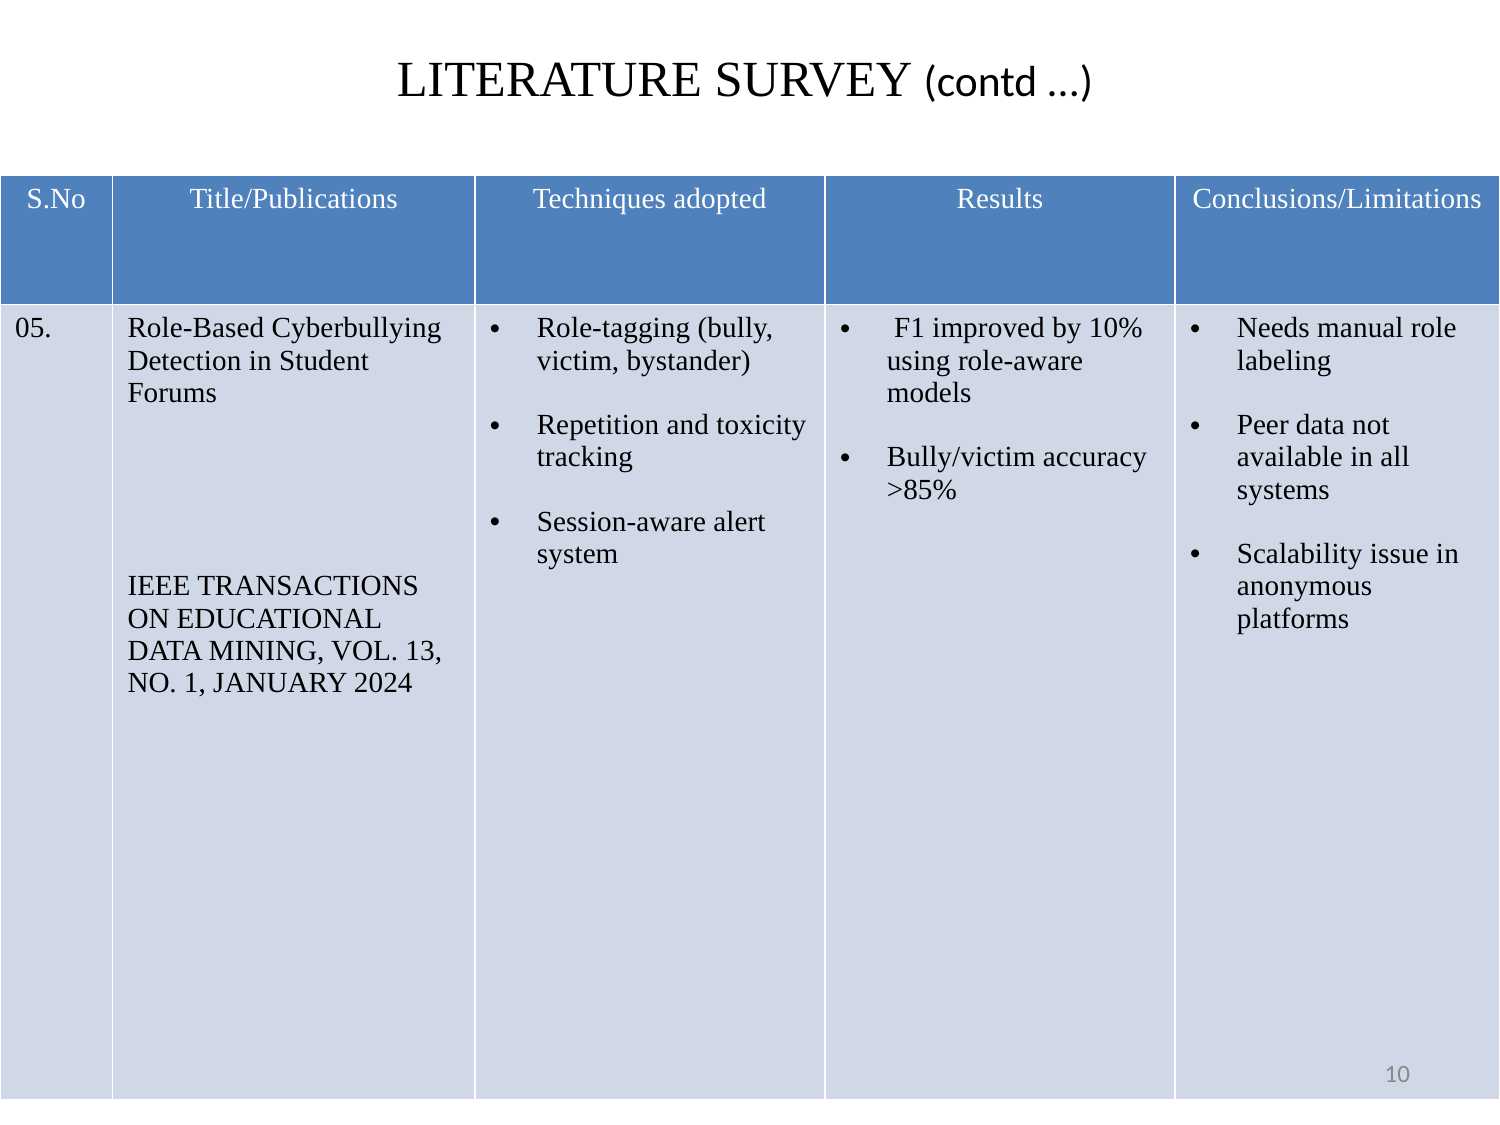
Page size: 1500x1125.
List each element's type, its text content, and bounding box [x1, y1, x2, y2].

table_header S.No [1, 176, 112, 304]
table_header Techniques adopted [476, 176, 824, 304]
table_cell Needs manual role labeling Peer data not available in all systems Scalability issue in anonymous platforms [1176, 305, 1499, 1099]
table_cell Role-Based Cyberbullying Detection in Student Forums IEEE TRANSACTIONS ON EDUCATIONAL DATA MINING, VOL. 13, NO. 1, JANUARY 2024 [113, 305, 474, 1099]
slide_number 10 [1074, 1042, 1425, 1103]
table_cell 05. [1, 305, 112, 1099]
title LITERATURE SURVEY (contd ...) [37, 37, 1463, 174]
table_header Results [826, 176, 1174, 304]
table_cell Role-tagging (bully, victim, bystander) Repetition and toxicity tracking Session-aware alert system [476, 305, 824, 1099]
table_header Title/Publications [113, 176, 474, 304]
table_header Conclusions/Limitations [1176, 176, 1499, 304]
table_cell F1 improved by 10% using role-aware models Bully/victim accuracy >85% [826, 305, 1174, 1099]
